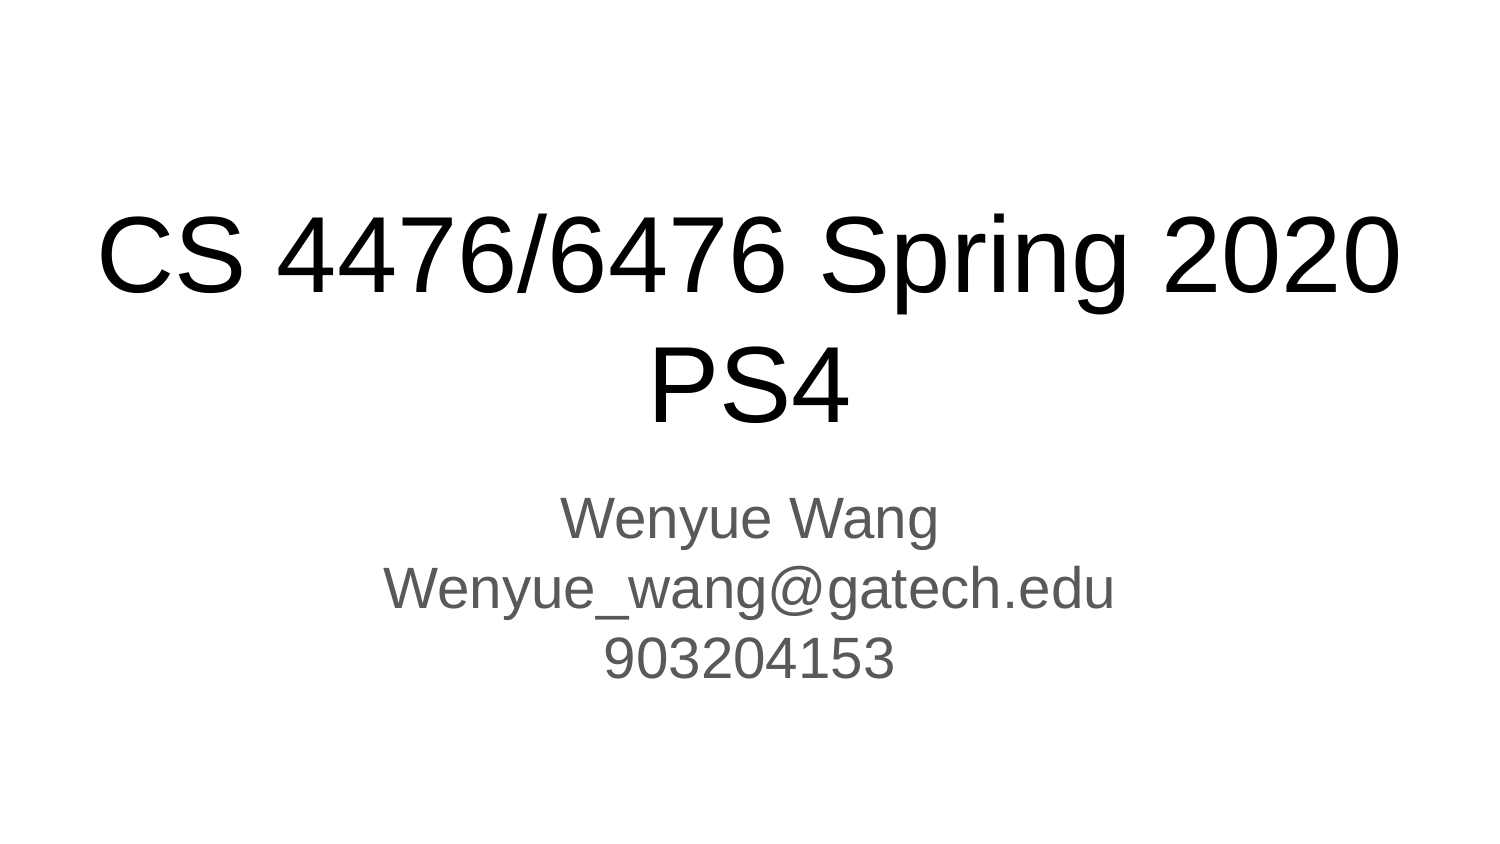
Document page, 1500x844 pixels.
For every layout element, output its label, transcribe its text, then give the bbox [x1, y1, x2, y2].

subtitle Wenyue Wang Wenyue_wang@gatech.edu 903204153 [51, 464, 1449, 595]
title CS 4476/6476 Spring 2020 PS4 [51, 122, 1449, 459]
